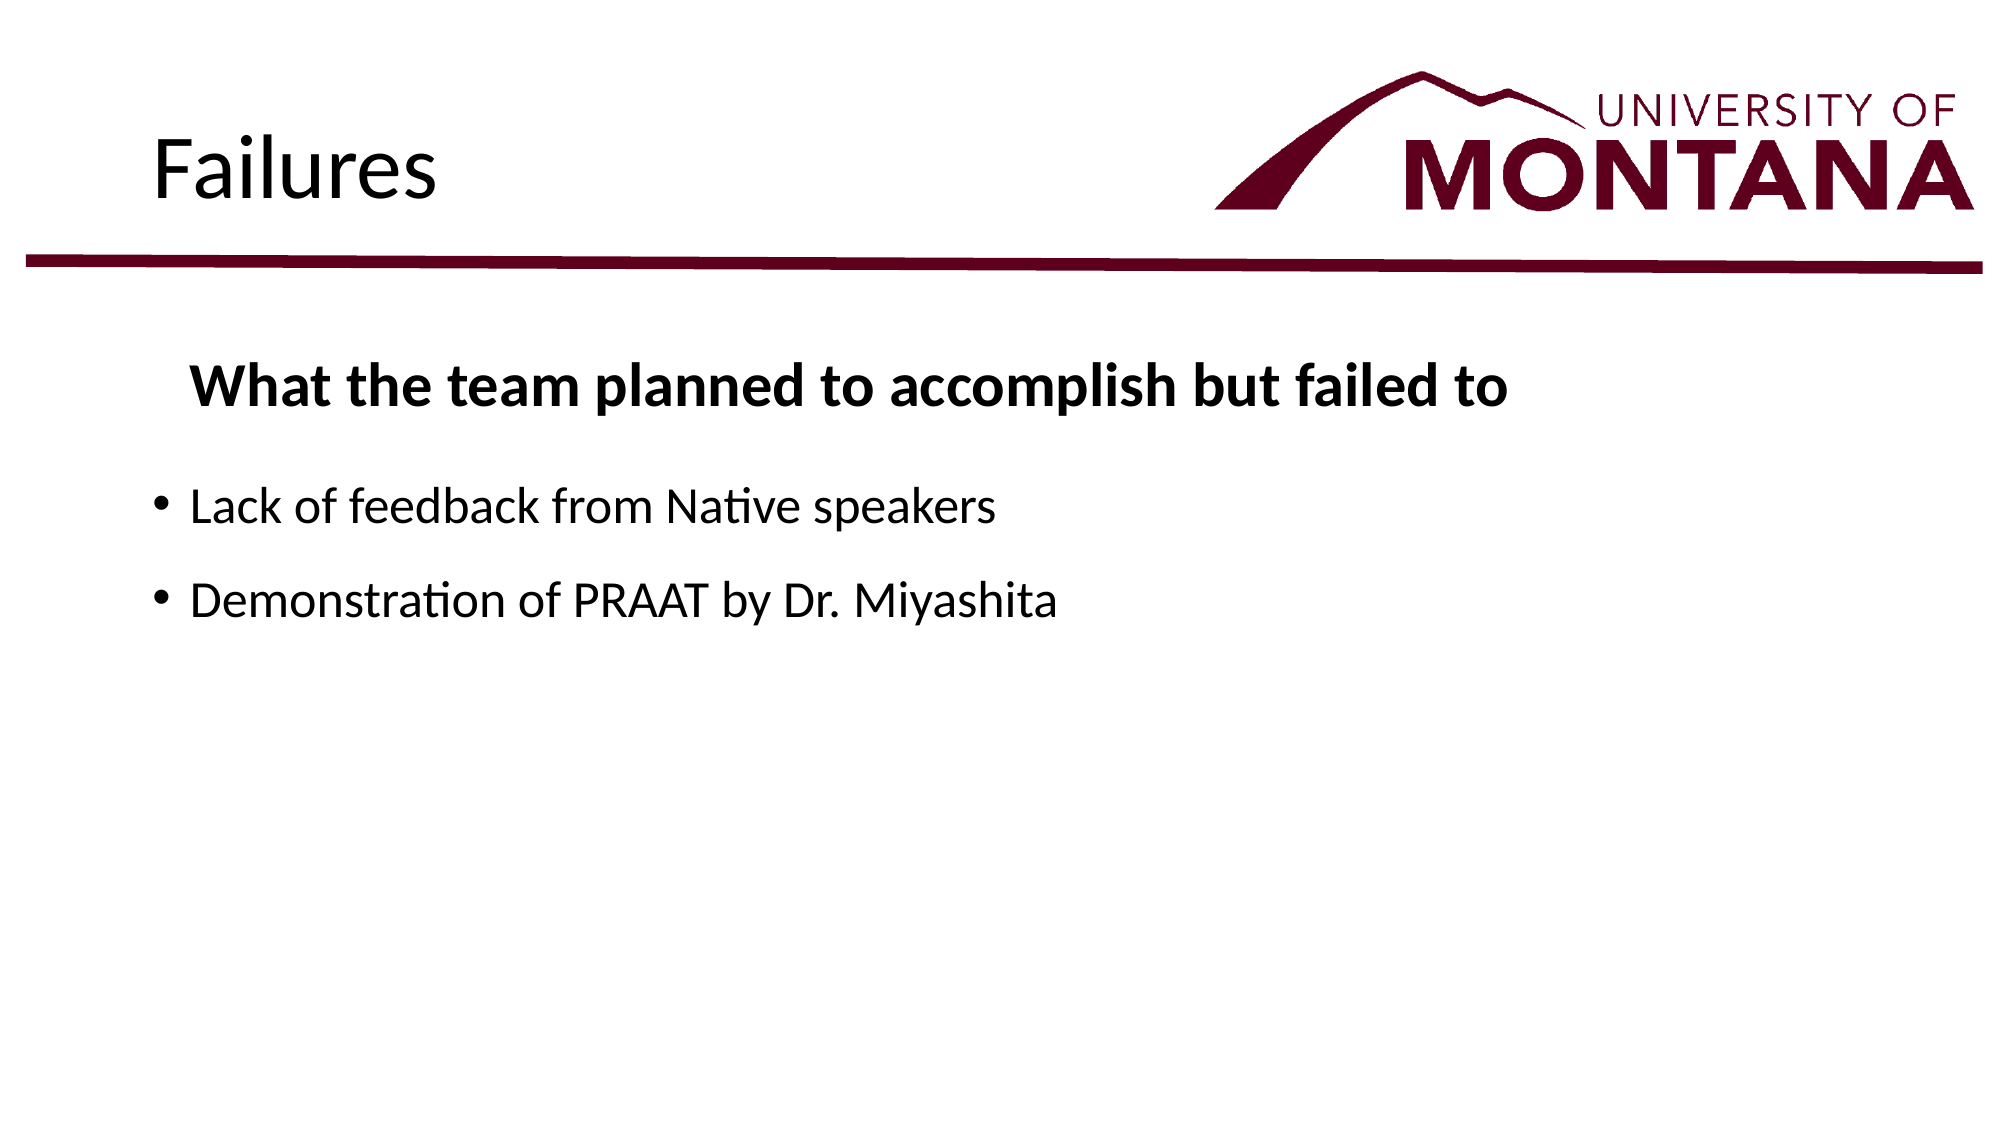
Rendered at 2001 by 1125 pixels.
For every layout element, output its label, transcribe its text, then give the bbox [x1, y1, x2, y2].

picture [1863, 71, 1983, 218]
title Failures [137, 59, 1863, 278]
list What the team planned to accomplish but failed to Lack of feedback from Native speakers Demonstration of PRAAT by Dr. Miyashita [137, 299, 1863, 1014]
